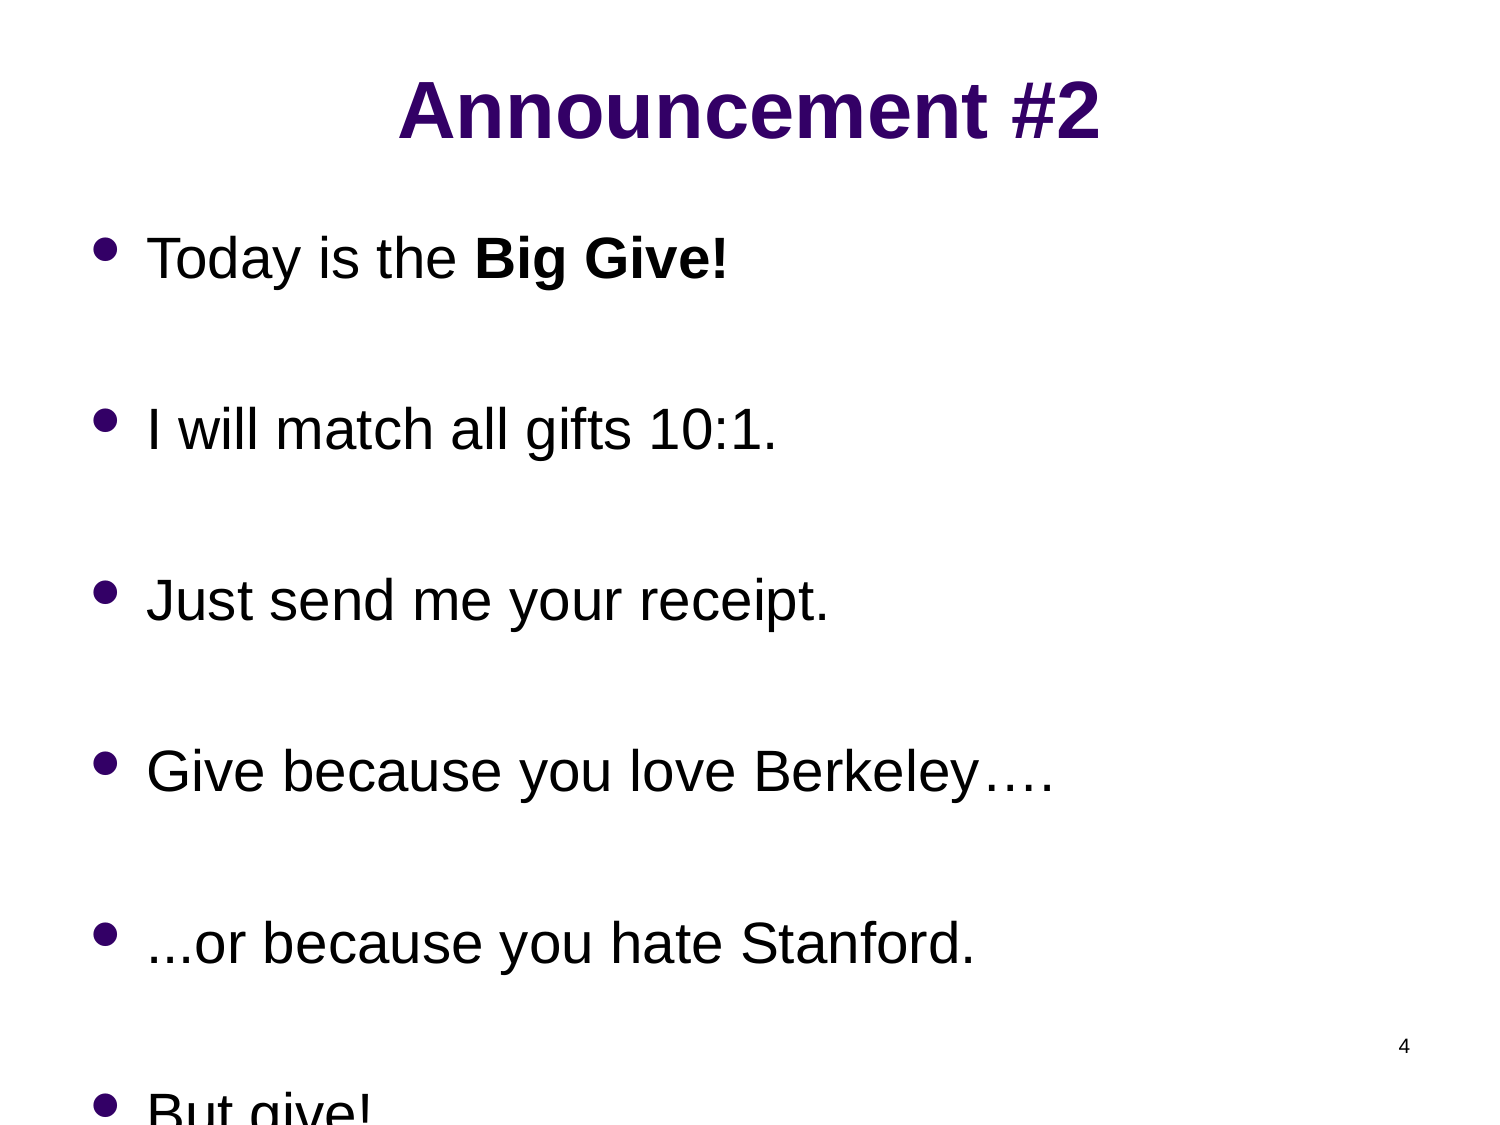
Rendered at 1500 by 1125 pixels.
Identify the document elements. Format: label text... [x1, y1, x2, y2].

list Today is the Big Give! I will match all gifts 10:1. Just send me your receipt. Give because you love Berkeley…. ...or because you hate Stanford. But give! [75, 212, 1475, 1006]
title Announcement #2 [0, 20, 1500, 163]
slide_number 4 [1074, 1024, 1426, 1101]
